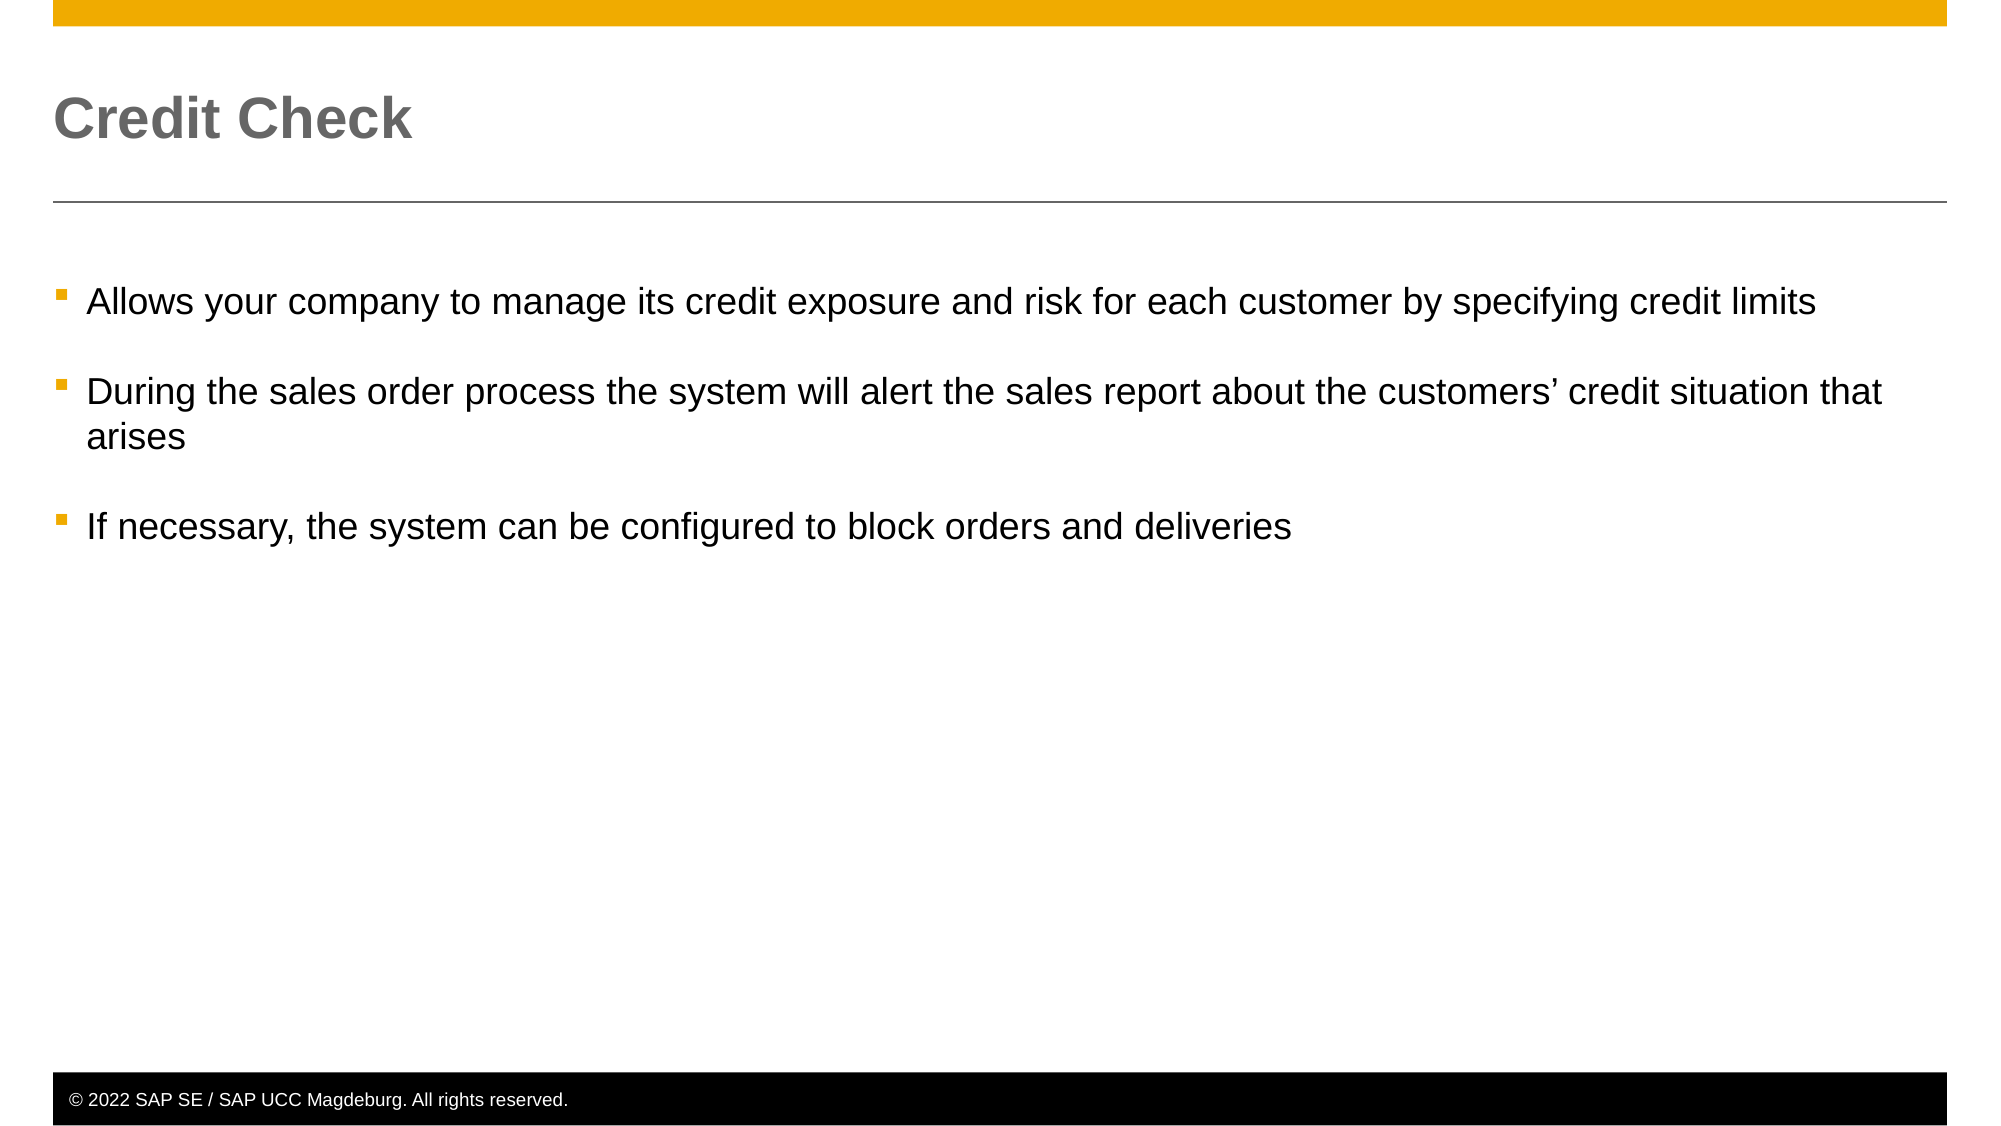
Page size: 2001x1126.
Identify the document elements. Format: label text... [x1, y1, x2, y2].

title Credit Check [53, 53, 1947, 178]
list Allows your company to manage its credit exposure and risk for each customer by specifying credit limits During the sales order process the system will alert the sales report about the customers’ credit situation that arises If necessary, the system can be configured to block orders and deliveries [53, 277, 1947, 998]
